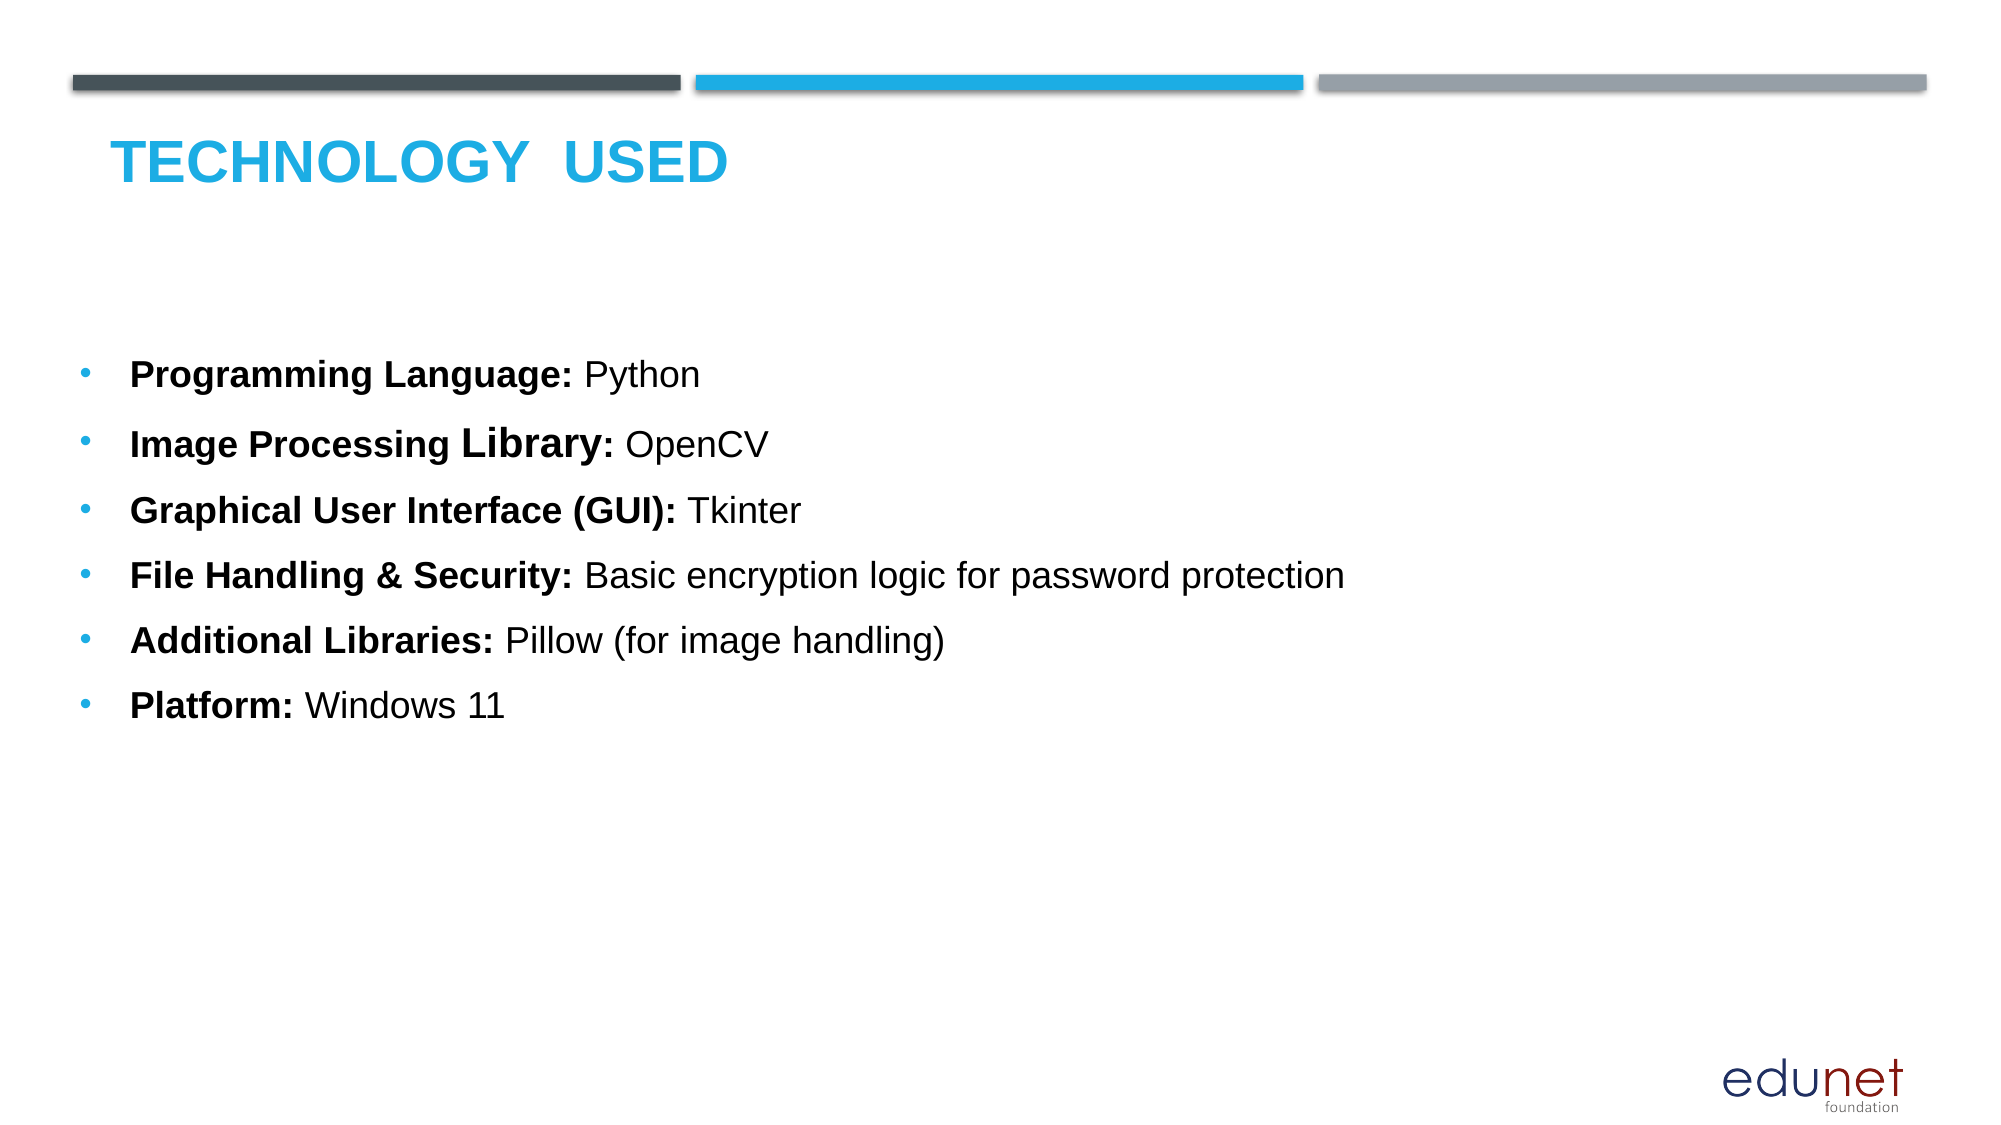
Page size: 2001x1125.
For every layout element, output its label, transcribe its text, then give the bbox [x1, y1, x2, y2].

list Programming Language: Python Image Processing Library: OpenCV Graphical User Interface (GUI): Tkinter File Handling & Security: Basic encryption logic for password protection Additional Libraries: Pillow (for image handling) Platform: Windows 11 [64, 115, 1970, 1028]
picture [1719, 1056, 1905, 1116]
